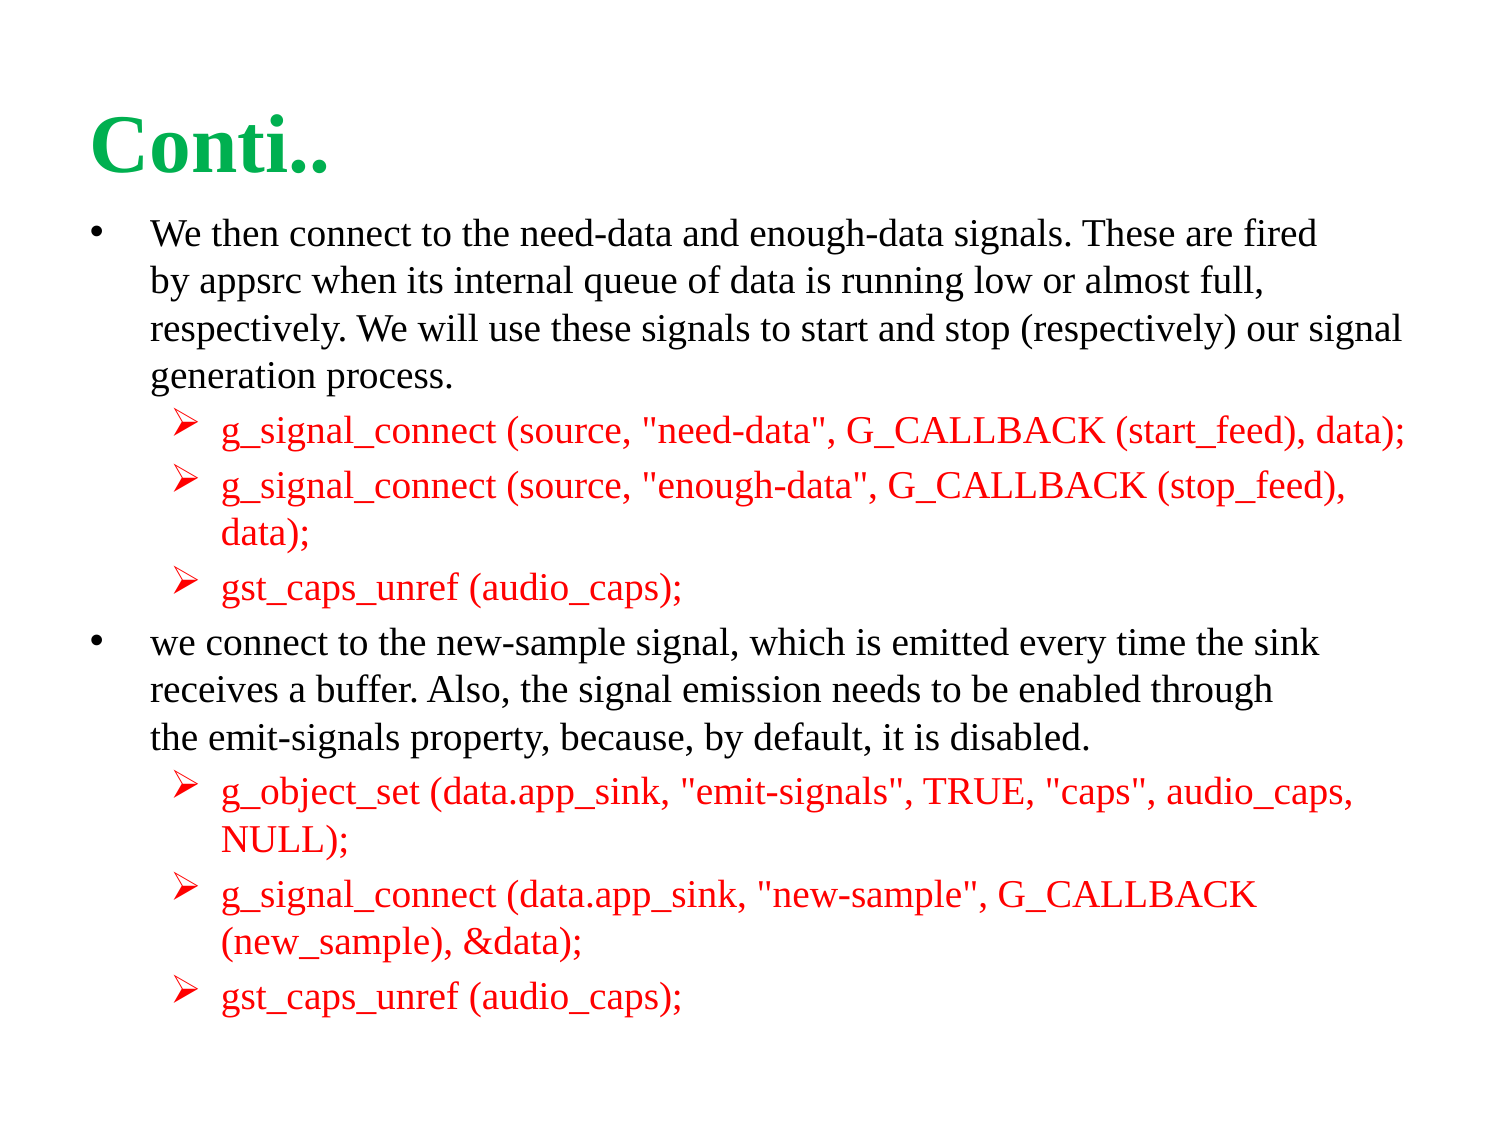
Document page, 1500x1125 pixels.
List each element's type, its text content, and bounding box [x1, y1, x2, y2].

text_box We then connect to the need-data and enough-data signals. These are fired by appsrc when its internal queue of data is running low or almost full, respectively. We will use these signals to start and stop (respectively) our signal generation process. g_signal_connect (source, "need-data", G_CALLBACK (start_feed), data); g_signal_connect (source, "enough-data", G_CALLBACK (stop_feed), data); gst_caps_unref (audio_caps); we connect to the new-sample signal, which is emitted every time the sink receives a buffer. Also, the signal emission needs to be enabled through the emit-signals property, because, by default, it is disabled. g_object_set (data.app_sink, "emit-signals", TRUE, "caps", audio_caps, NULL); g_signal_connect (data.app_sink, "new-sample", G_CALLBACK (new_sample), &data); gst_caps_unref (audio_caps); [75, 199, 1425, 1063]
text_box Conti.. [75, 45, 1425, 199]
